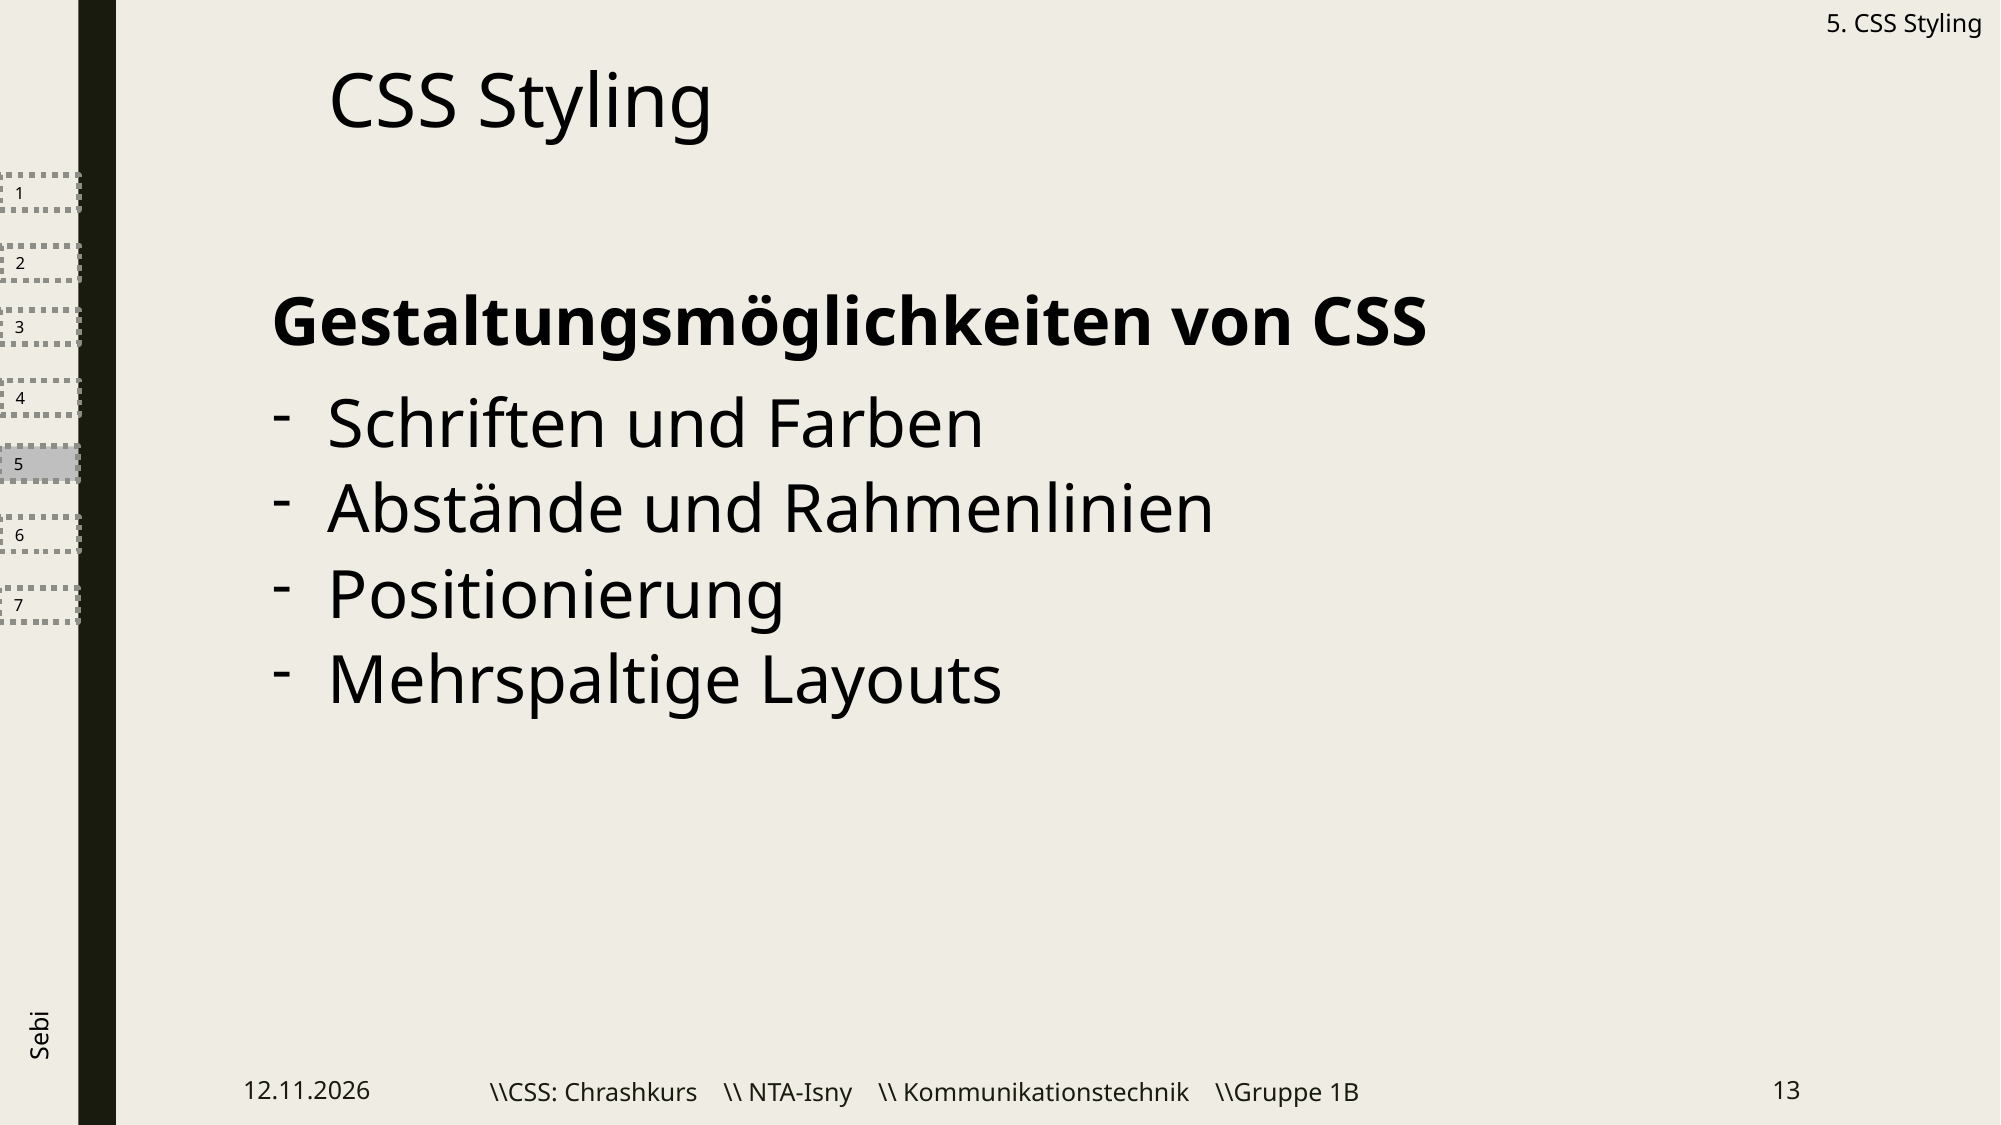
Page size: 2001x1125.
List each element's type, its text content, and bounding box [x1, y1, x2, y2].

slide_number 13 [1553, 1058, 1816, 1125]
text_box 7 [0, 585, 81, 625]
text_box 5 [0, 443, 81, 484]
text_box 6 [0, 514, 82, 554]
text_box Sebi [15, 675, 61, 1075]
text_box Gestaltungsmöglichkeiten von CSS Schriften und Farben Abstände und Rahmenlinien Positionierung Mehrspaltige Layouts [256, 265, 1444, 725]
text_box 4 [0, 378, 82, 418]
text_box 3 [0, 307, 82, 347]
text_box CSS Styling [313, 45, 731, 151]
footer \\CSS: Chrashkurs \\ NTA-Isny \\ Kommunikationstechnik \\Gruppe 1B [474, 1058, 1505, 1125]
text_box 1 [0, 172, 82, 213]
text_box 5. CSS Styling [1811, 0, 1998, 45]
text_box 2 [0, 243, 82, 283]
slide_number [228, 1058, 426, 1125]
